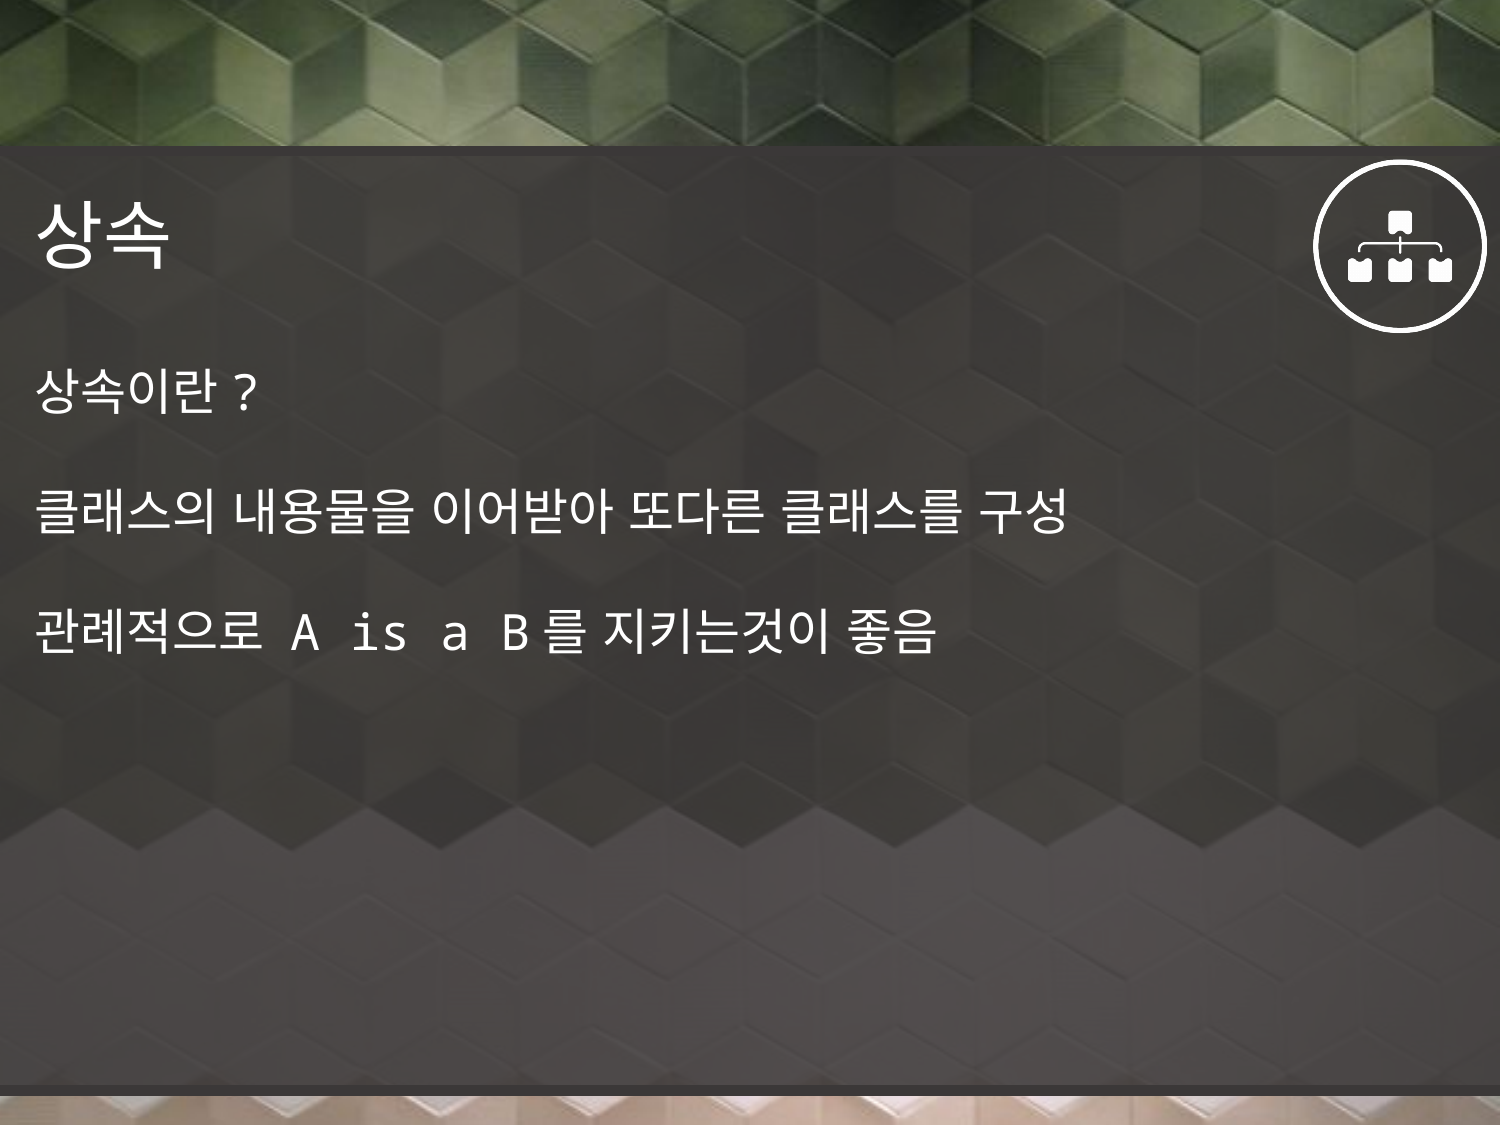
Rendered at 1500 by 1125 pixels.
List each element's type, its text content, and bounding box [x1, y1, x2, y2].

list 상속 [19, 191, 1296, 331]
picture [0, 1096, 1500, 1125]
picture [1296, 157, 1500, 365]
text_box 상속이란? 클래스의 내용물을 이어받아 또다른 클래스를 구성 관례적으로 A is a B를 지키는것이 좋음 [19, 353, 1452, 668]
picture [0, 0, 1500, 146]
